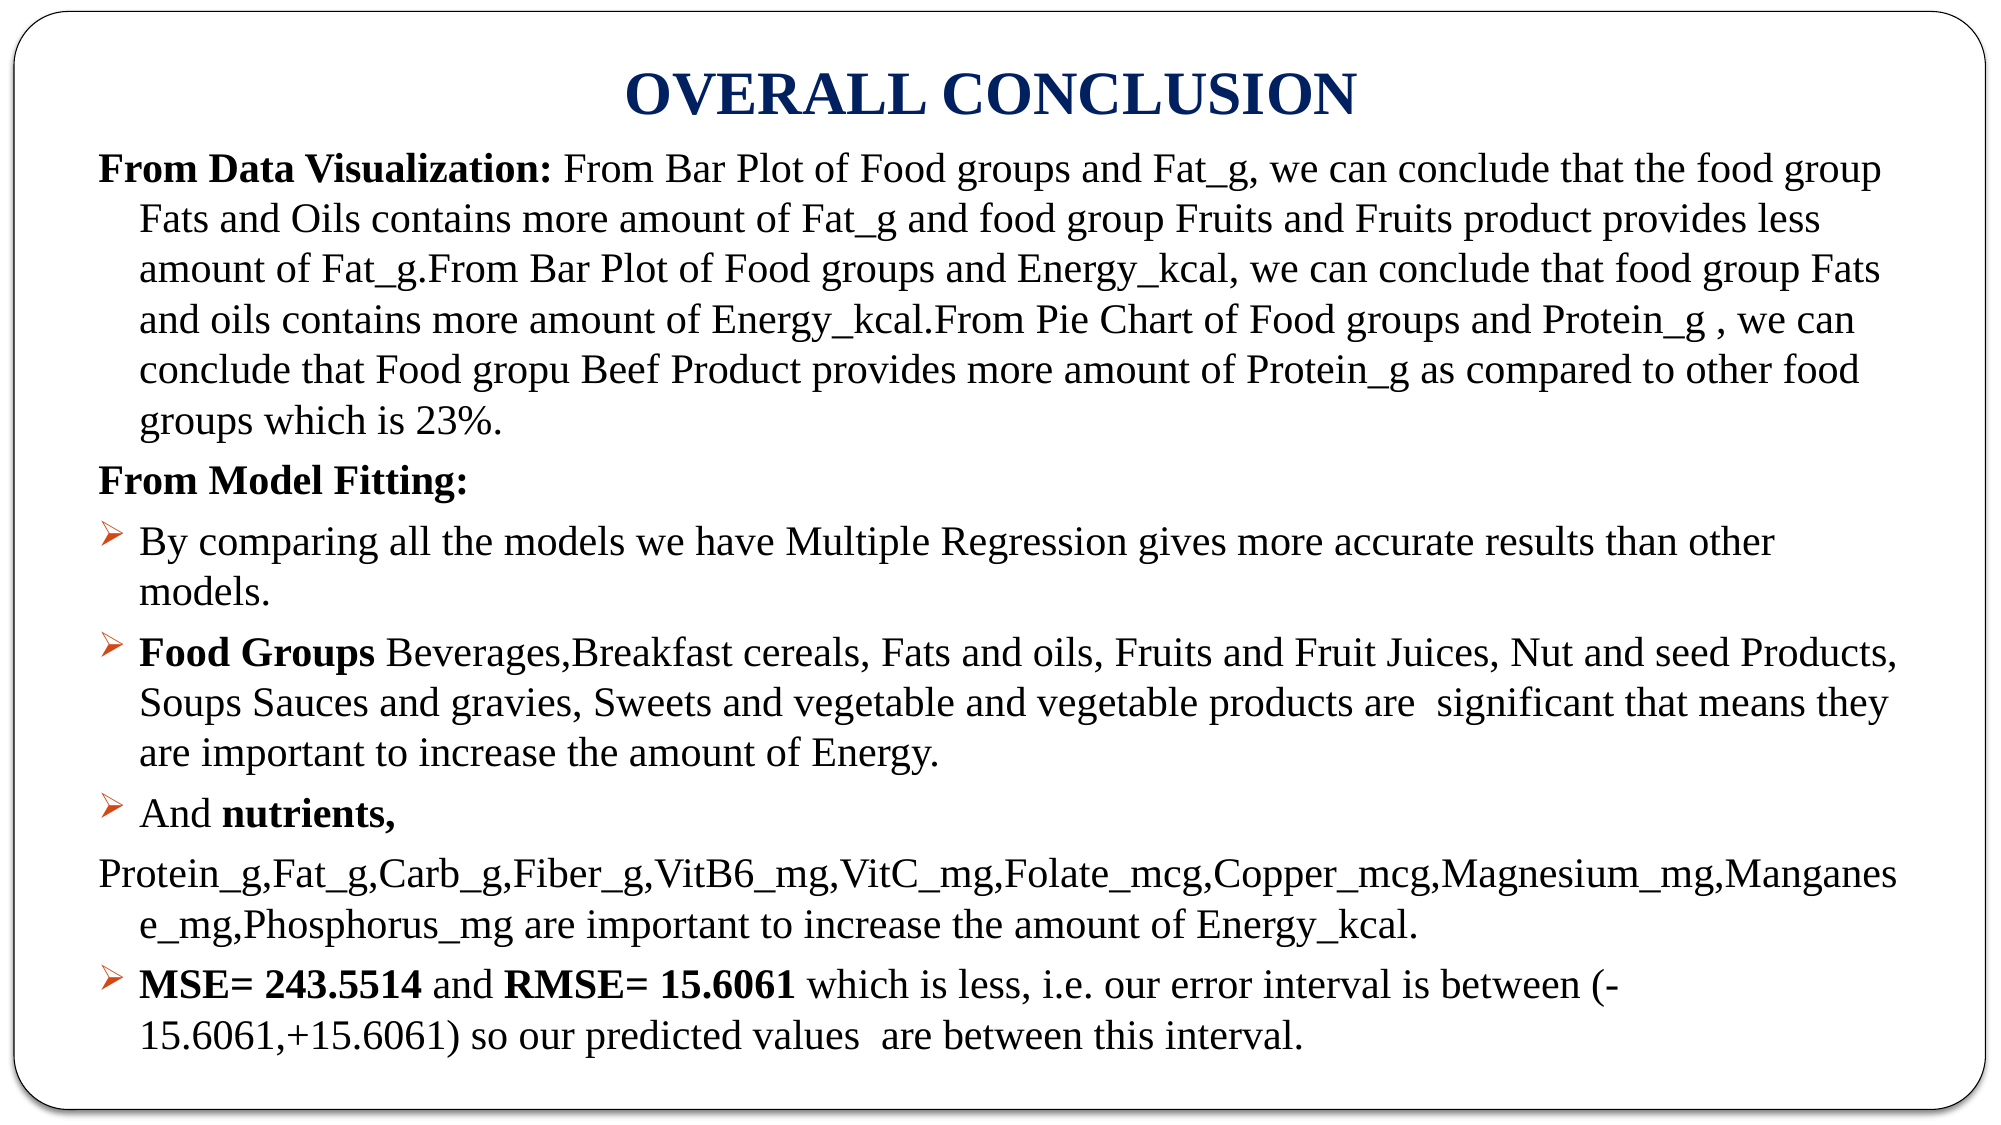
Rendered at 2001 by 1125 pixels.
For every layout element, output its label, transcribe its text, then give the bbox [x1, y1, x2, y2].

title OVERALL CONCLUSION [83, 45, 1900, 132]
list From Data Visualization: From Bar Plot of Food groups and Fat_g, we can conclude that the food group Fats and Oils contains more amount of Fat_g and food group Fruits and Fruits product provides less amount of Fat_g.From Bar Plot of Food groups and Energy_kcal, we can conclude that food group Fats and oils contains more amount of Energy_kcal.From Pie Chart of Food groups and Protein_g , we can conclude that Food gropu Beef Product provides more amount of Protein_g as compared to other food groups which is 23%. From Model Fitting: By comparing all the models we have Multiple Regression gives more accurate results than other models. Food Groups Beverages,Breakfast cereals, Fats and oils, Fruits and Fruit Juices, Nut and seed Products, Soups Sauces and gravies, Sweets and vegetable and vegetable products are significant that means they are important to increase the amount of Energy. And nutrients, Protein_g,Fat_g,Carb_g,Fiber_g,VitB6_mg,VitC_mg,Folate_mcg,Copper_mcg,Magnesium_mg,Manganese_mg,Phosphorus_mg are important to increase the amount of Energy_kcal. MSE= 243.5514 and RMSE= 15.6061 which is less, i.e. our error interval is between (-15.6061,+15.6061) so our predicted values are between this interval. [83, 132, 1927, 1070]
